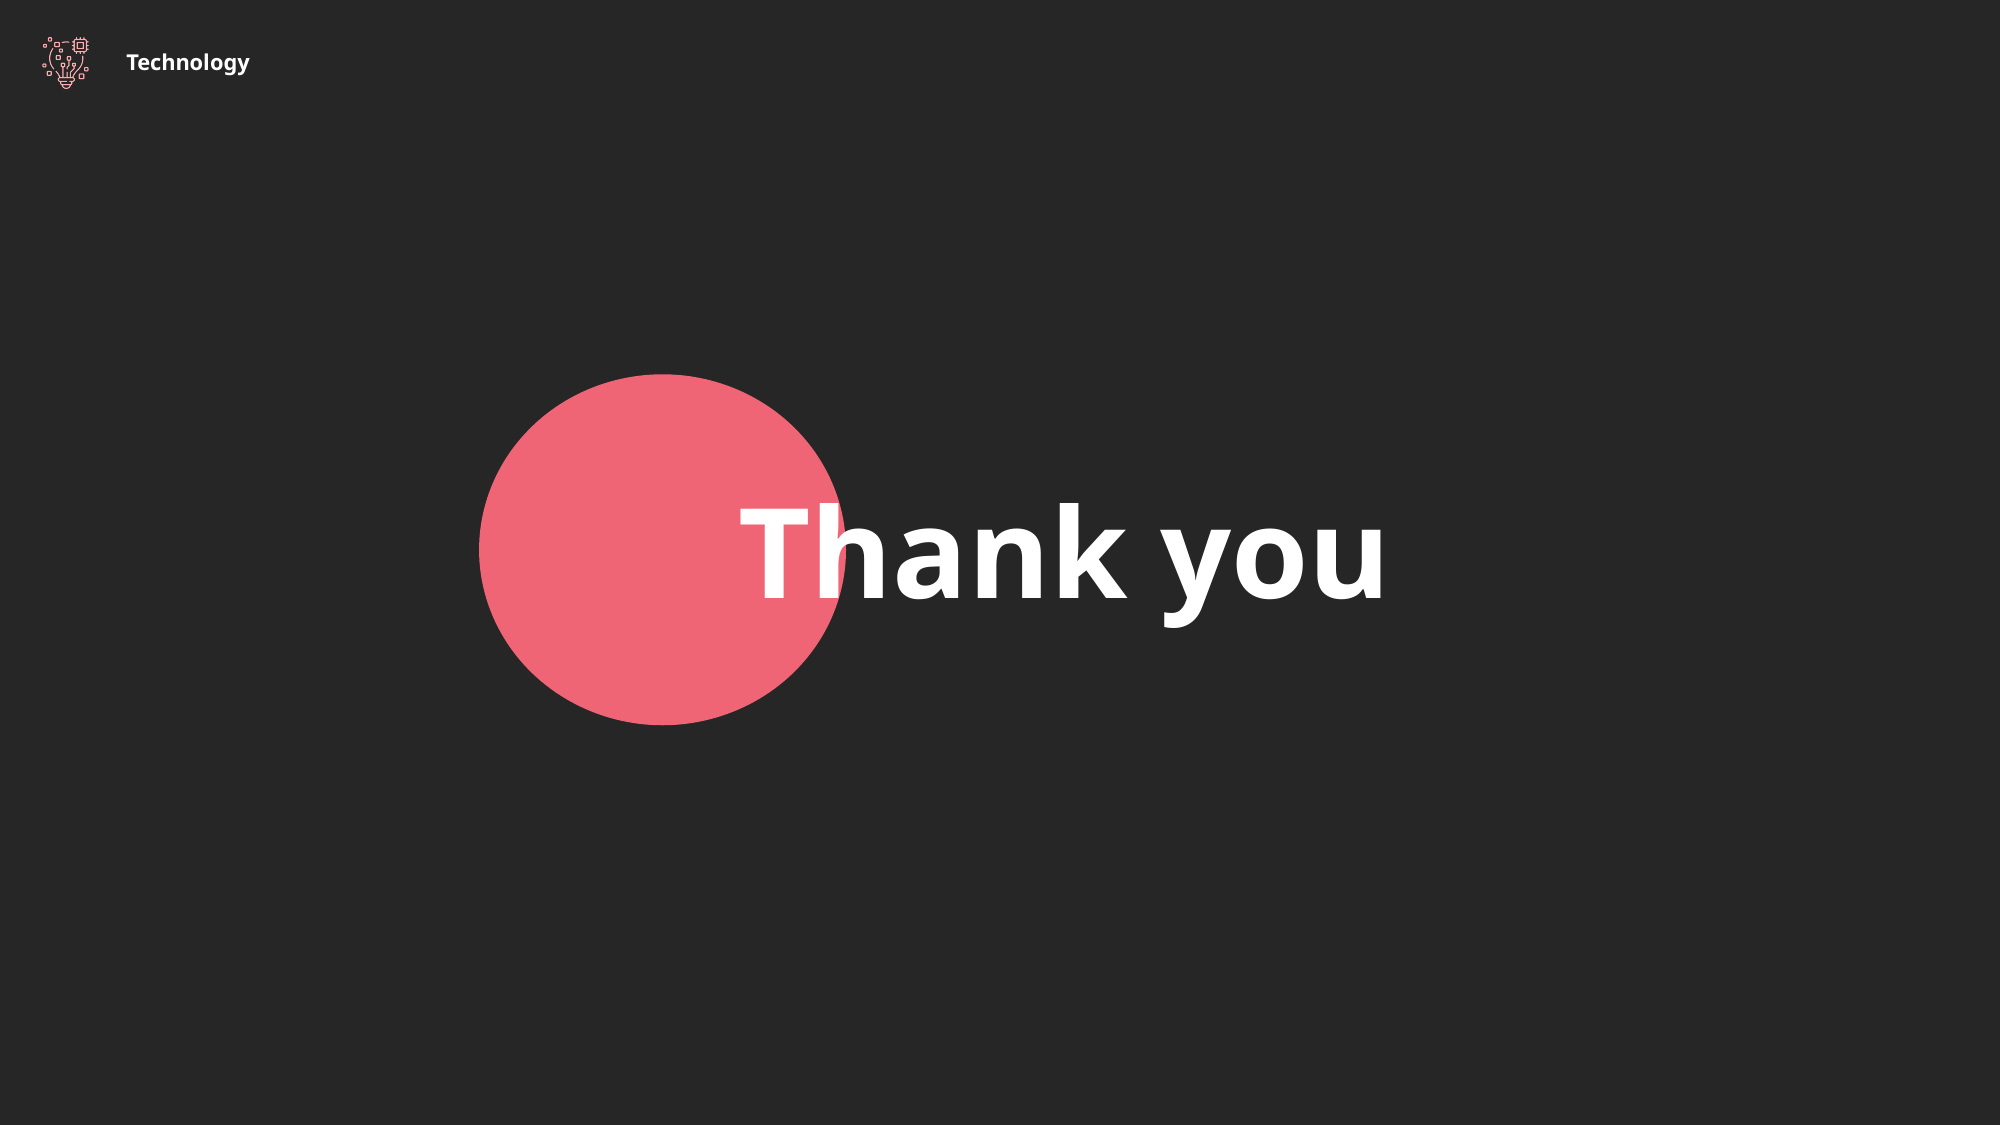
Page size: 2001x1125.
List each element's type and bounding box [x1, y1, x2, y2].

text_box [479, 374, 1943, 726]
